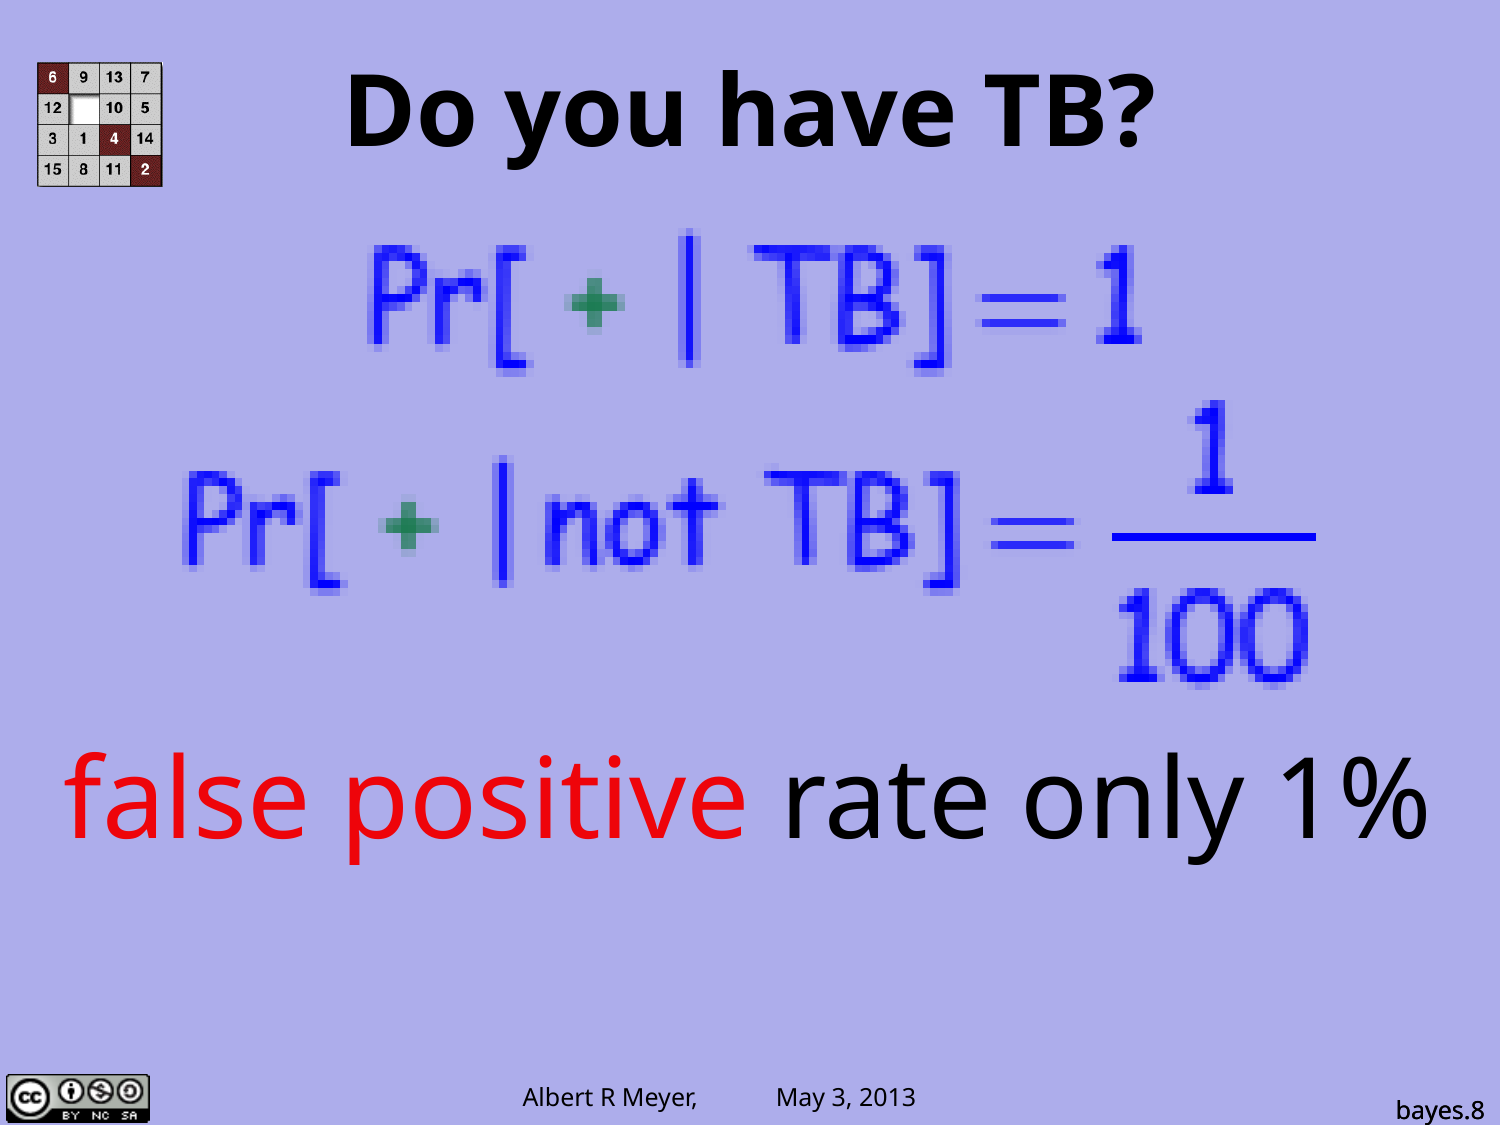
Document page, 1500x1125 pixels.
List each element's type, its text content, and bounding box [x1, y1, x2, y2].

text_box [351, 204, 1151, 328]
picture [37, 62, 163, 187]
picture [6, 1074, 150, 1123]
text_box bayes.8 [1262, 1087, 1500, 1125]
text_box false positive rate only 1% [48, 718, 1447, 869]
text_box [167, 329, 1325, 700]
title Do you have TB? [212, 37, 1288, 176]
